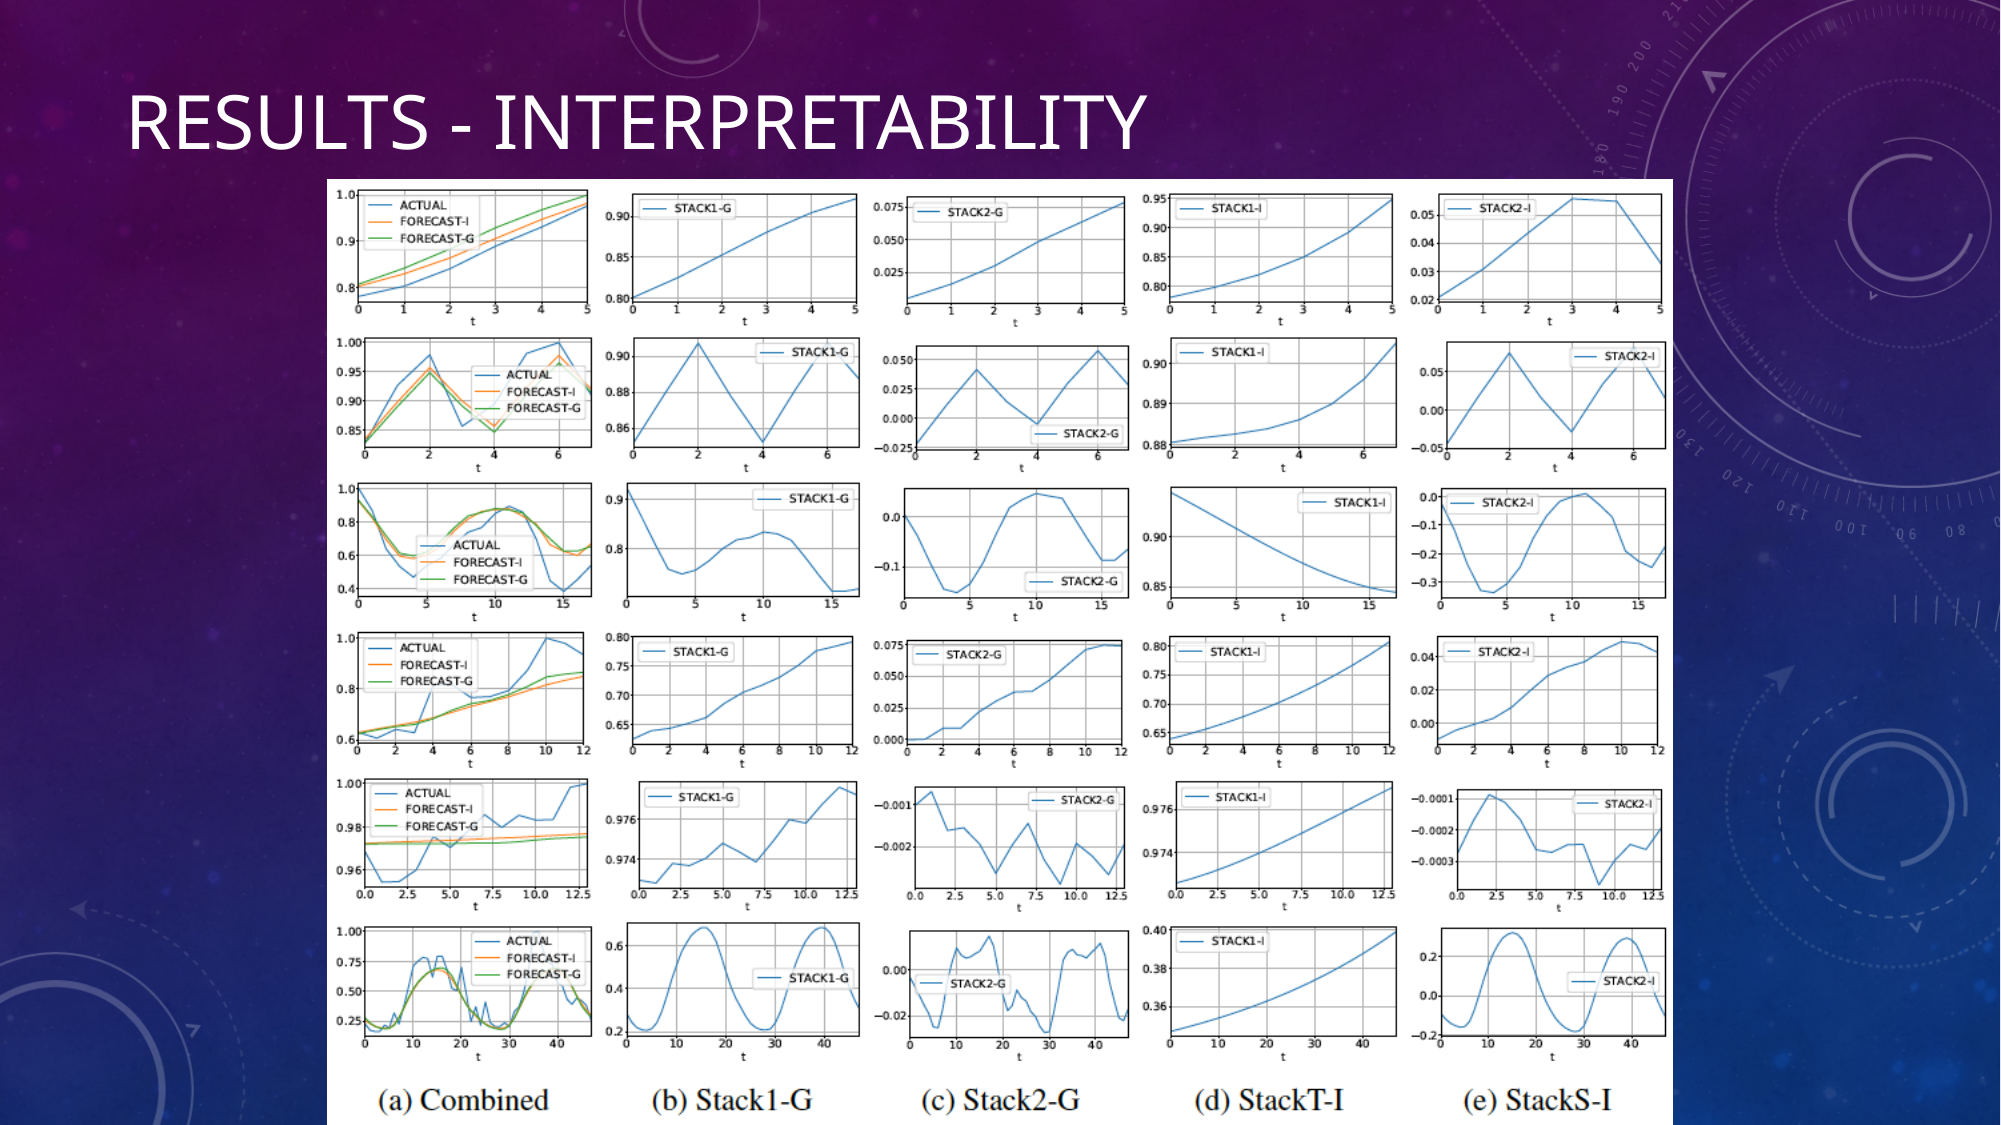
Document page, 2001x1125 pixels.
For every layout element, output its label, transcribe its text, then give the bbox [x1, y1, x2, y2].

title Results - interpretability [110, 0, 1773, 239]
picture [0, 0, 327, 1125]
picture [1673, 0, 2001, 1125]
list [327, 179, 1673, 1125]
